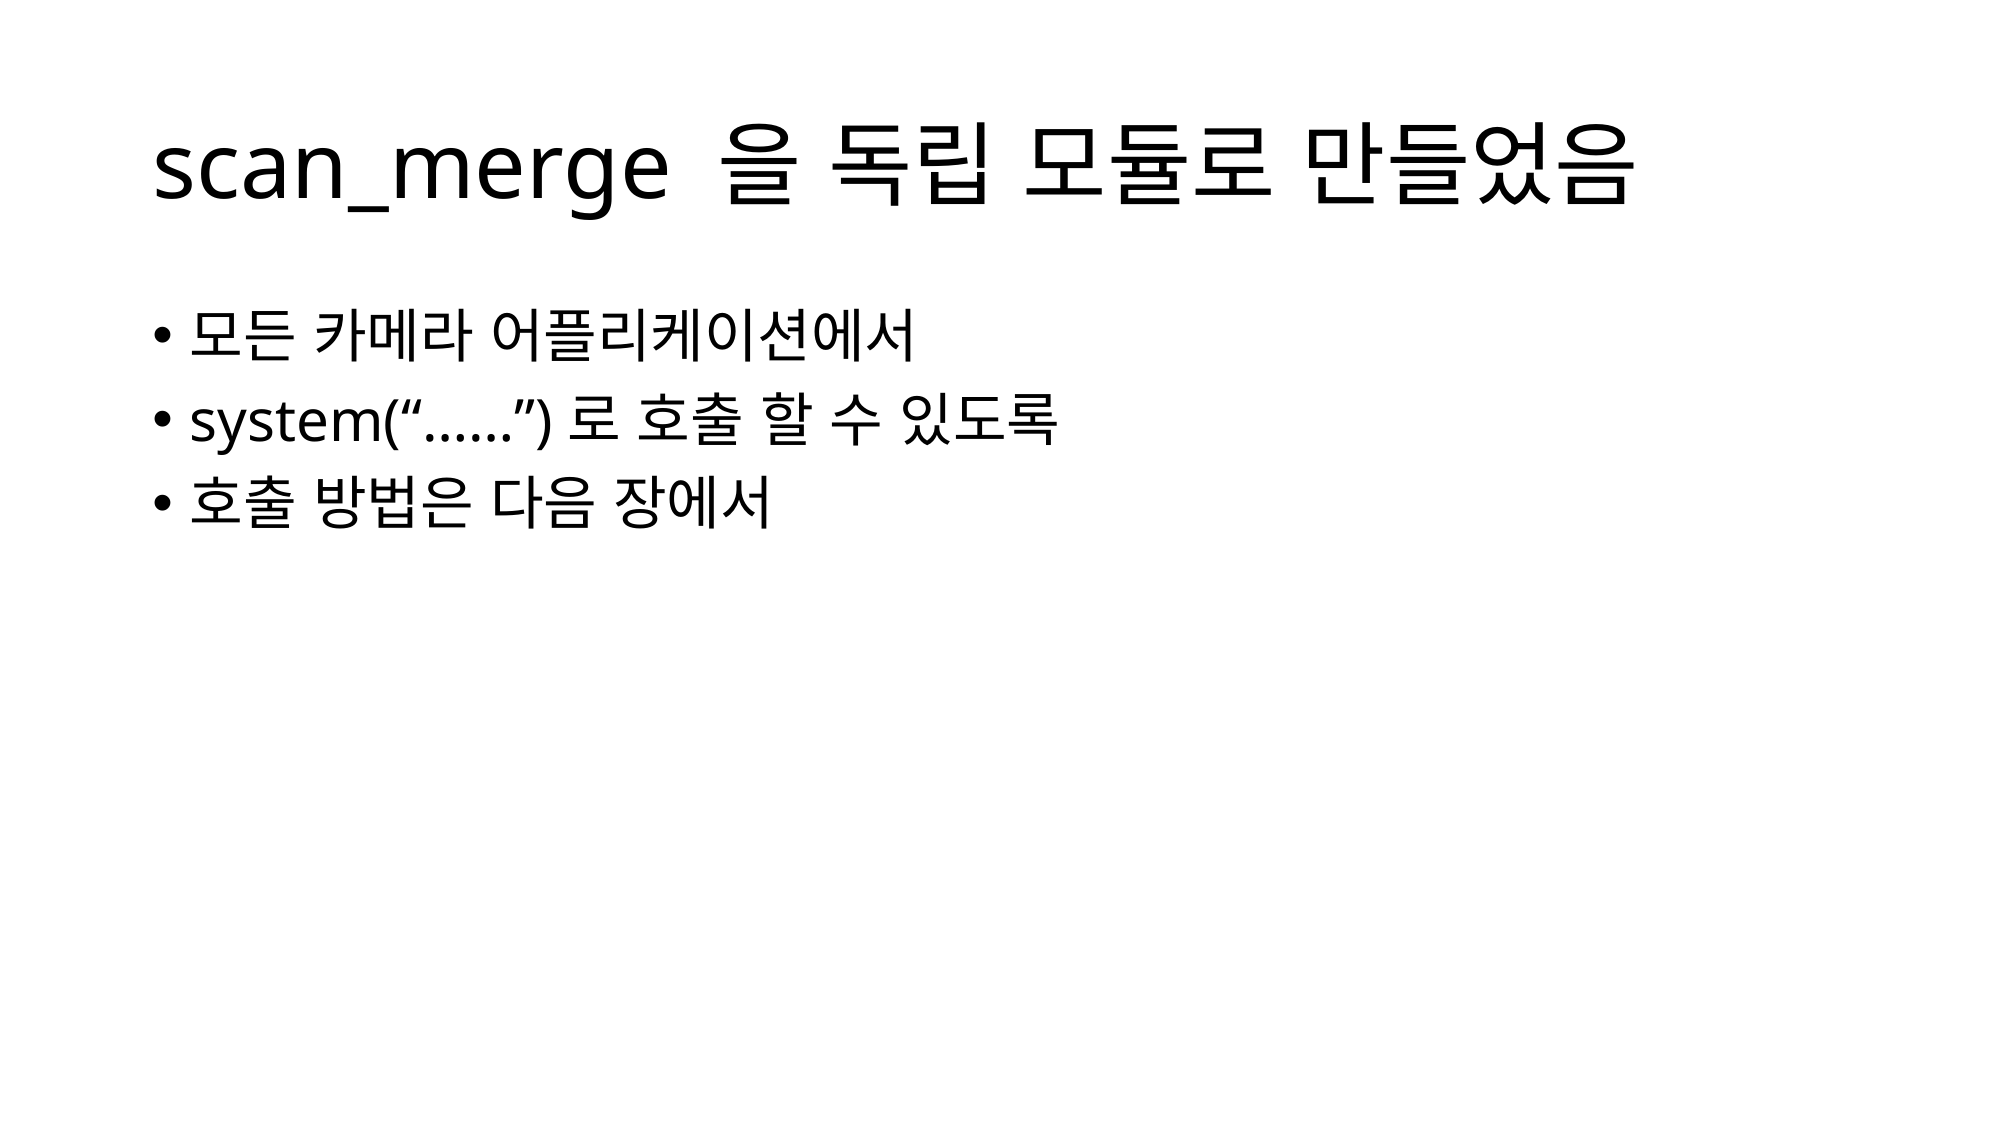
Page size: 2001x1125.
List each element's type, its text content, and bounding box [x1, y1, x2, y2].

list 모든 카메라 어플리케이션에서 system(“……”)로 호출 할 수 있도록 호출 방법은 다음 장에서 [137, 299, 1863, 1014]
title scan_merge 을 독립 모듈로 만들었음 [137, 59, 1981, 278]
